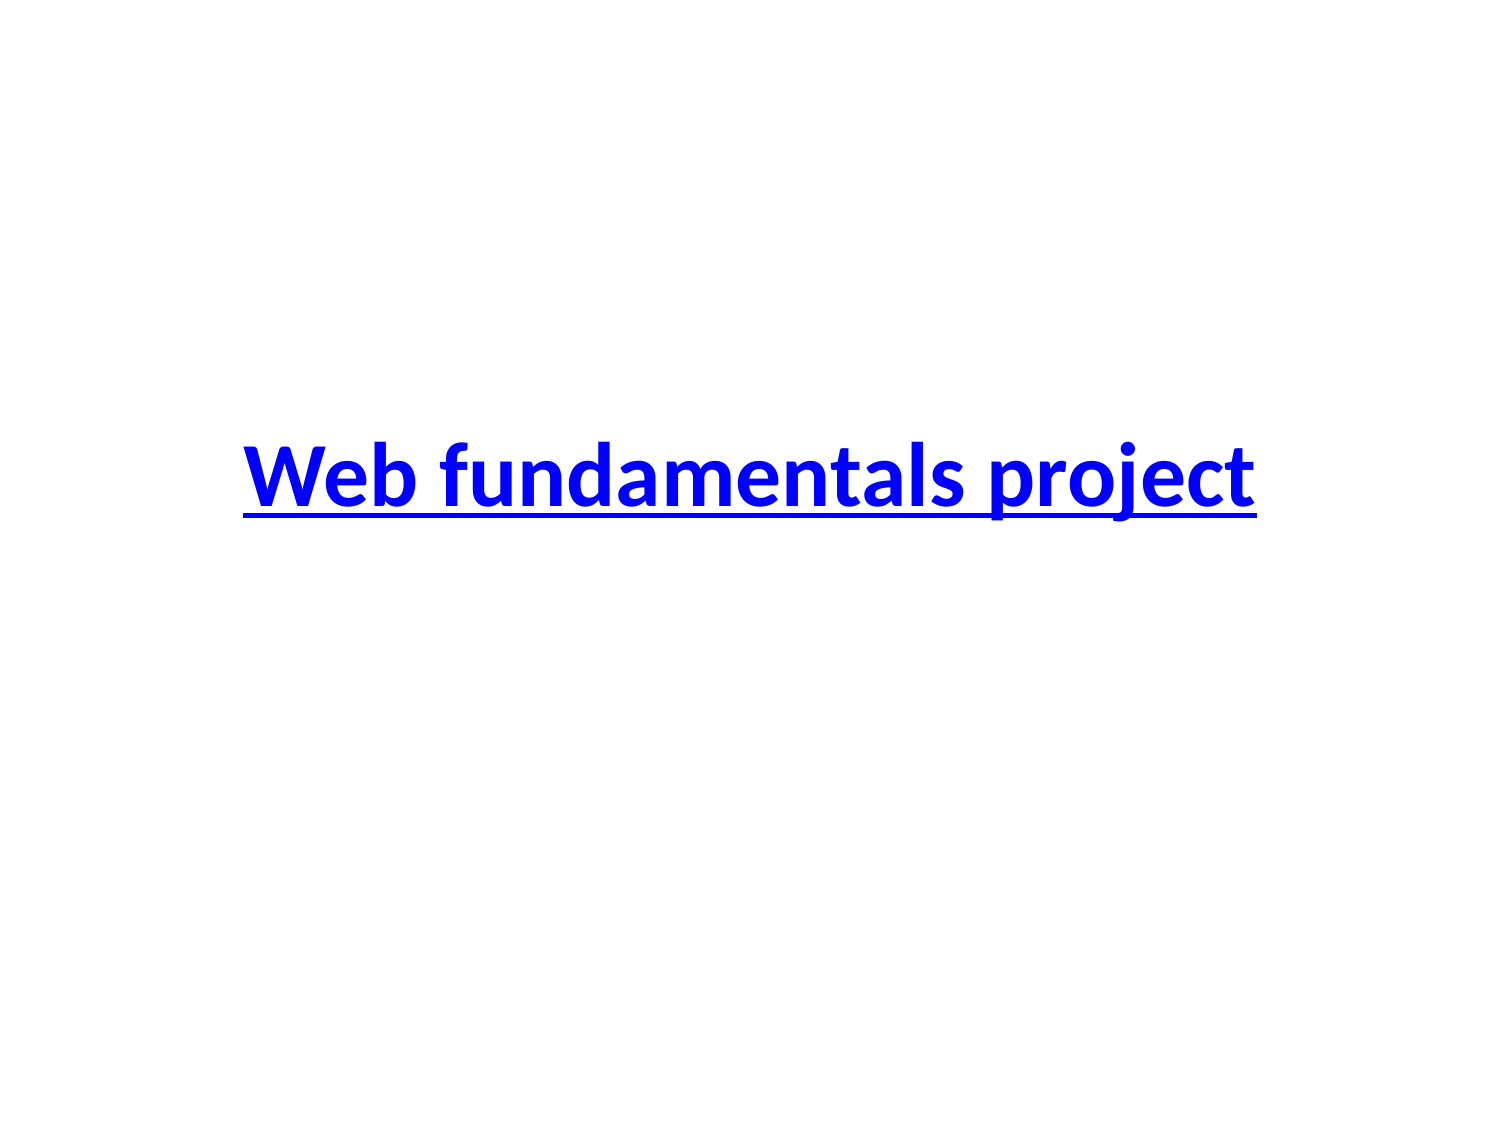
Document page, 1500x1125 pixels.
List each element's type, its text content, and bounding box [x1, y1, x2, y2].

title Web fundamentals project [112, 349, 1388, 591]
